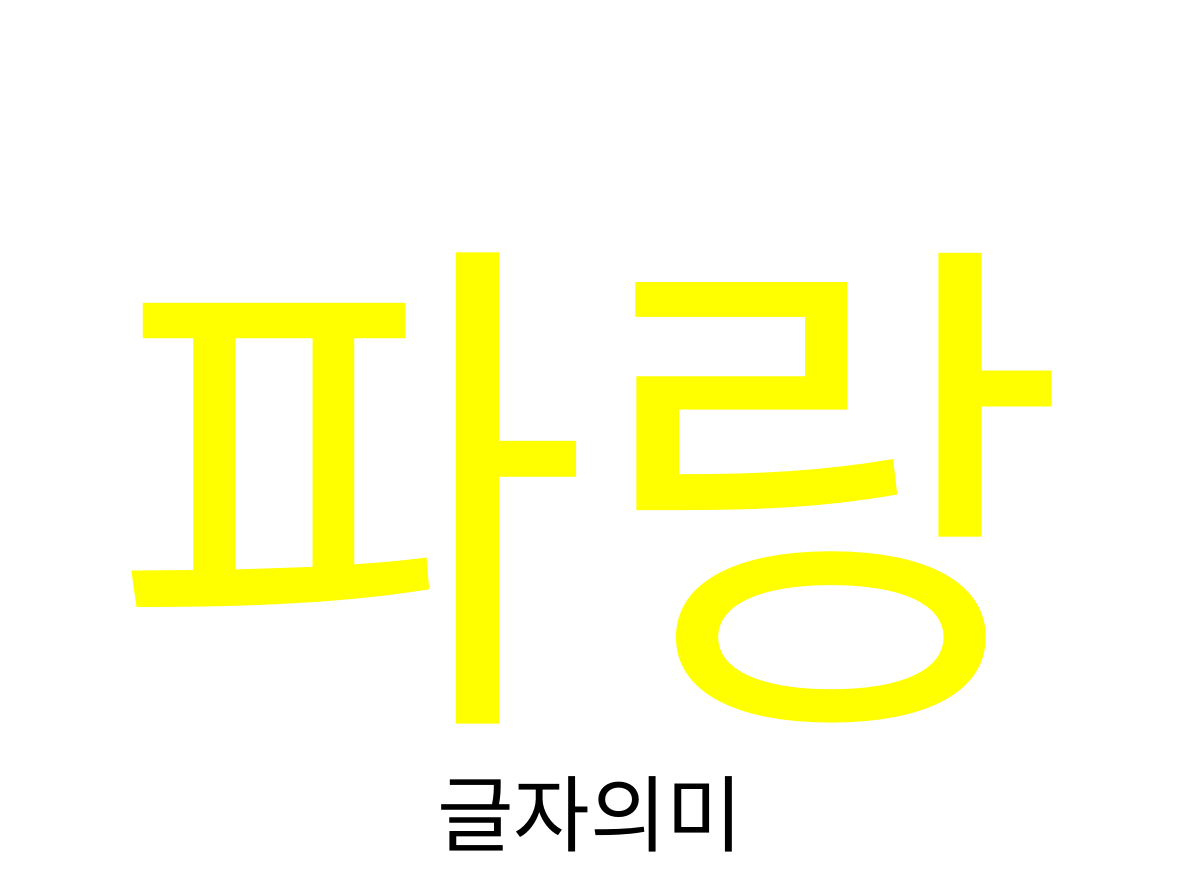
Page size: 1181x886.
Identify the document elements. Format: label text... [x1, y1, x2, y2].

text_box 글자의미 [348, 754, 833, 870]
text_box 파랑 [0, 155, 1181, 796]
